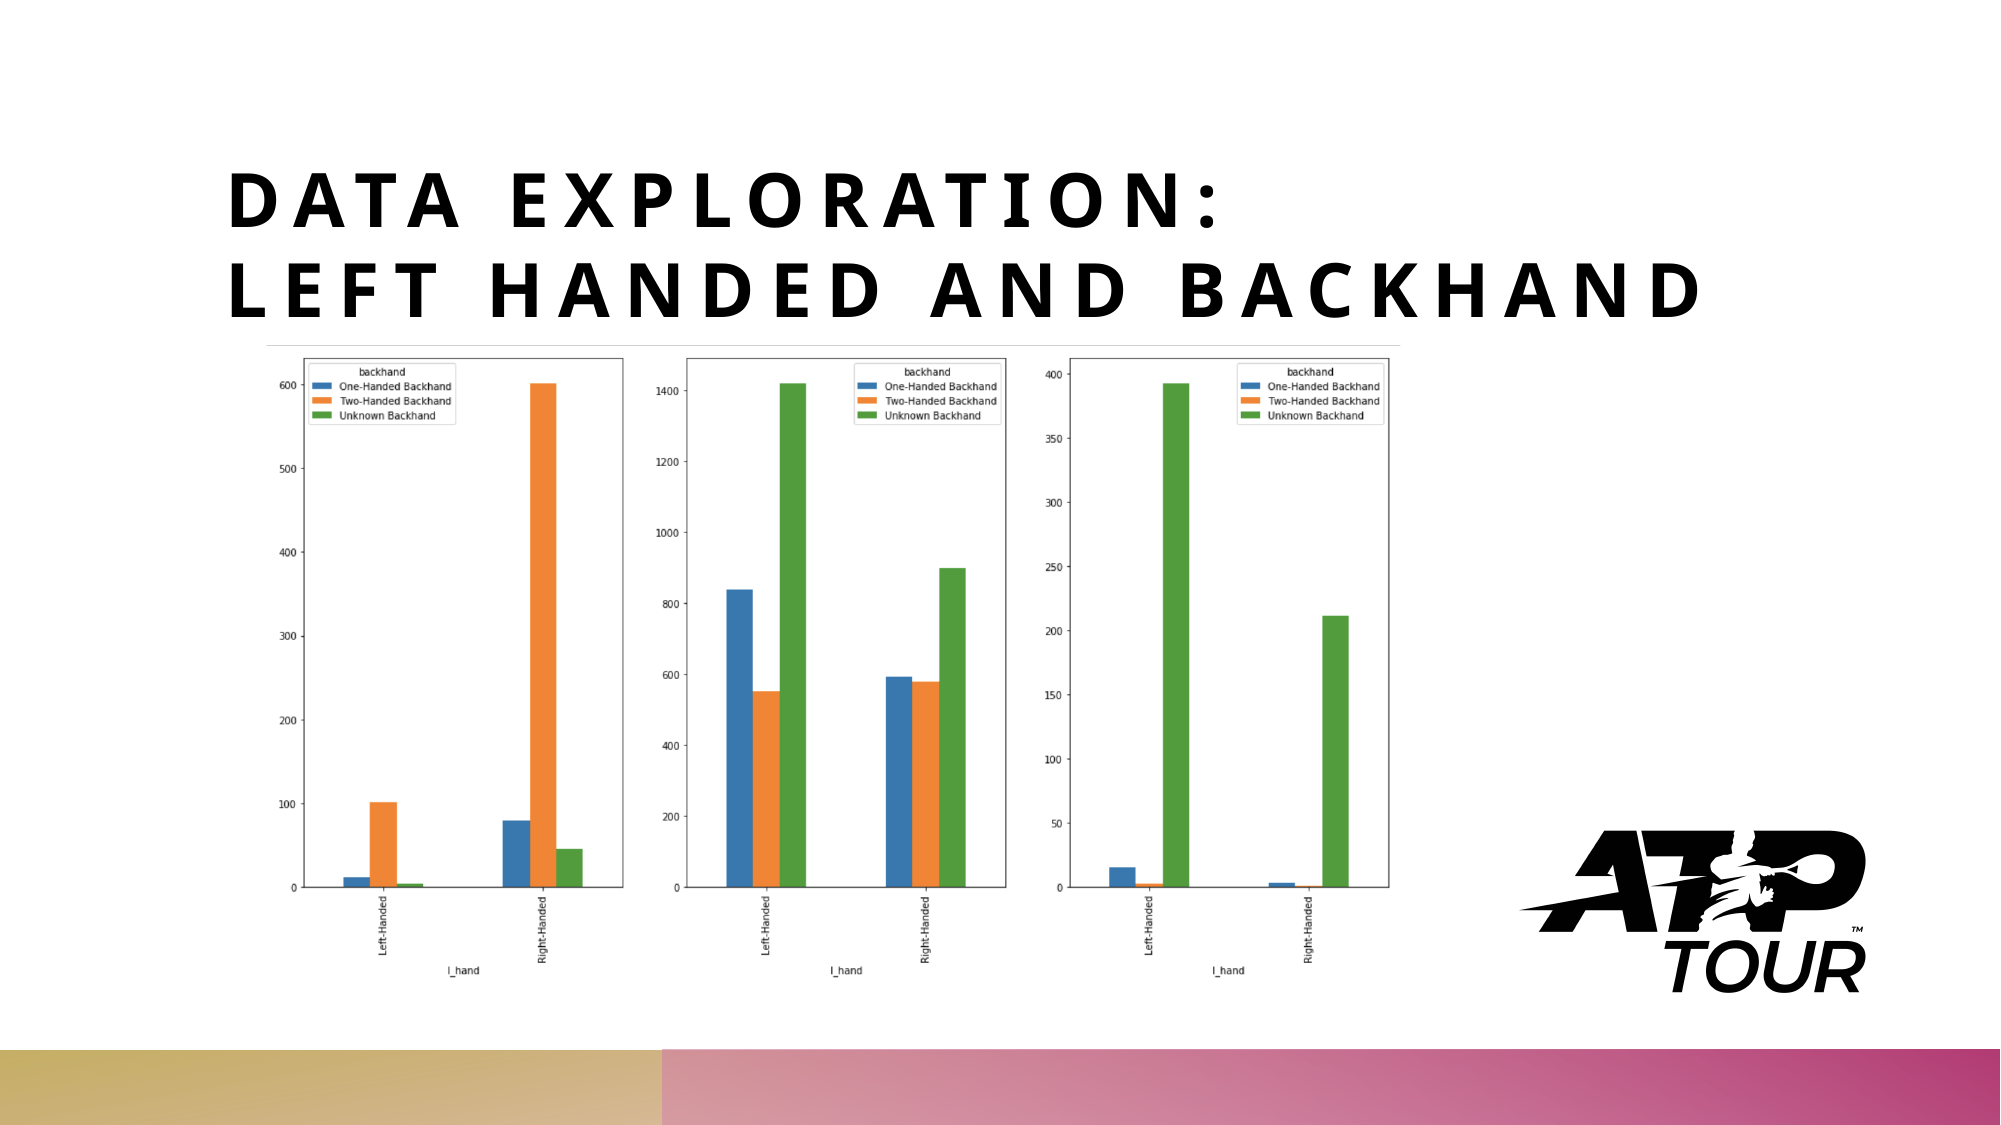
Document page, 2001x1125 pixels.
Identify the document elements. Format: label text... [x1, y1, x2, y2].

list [266, 345, 1414, 995]
picture [1499, 792, 1905, 1030]
title Data exploration: Left handed and backhand [225, 130, 1905, 333]
